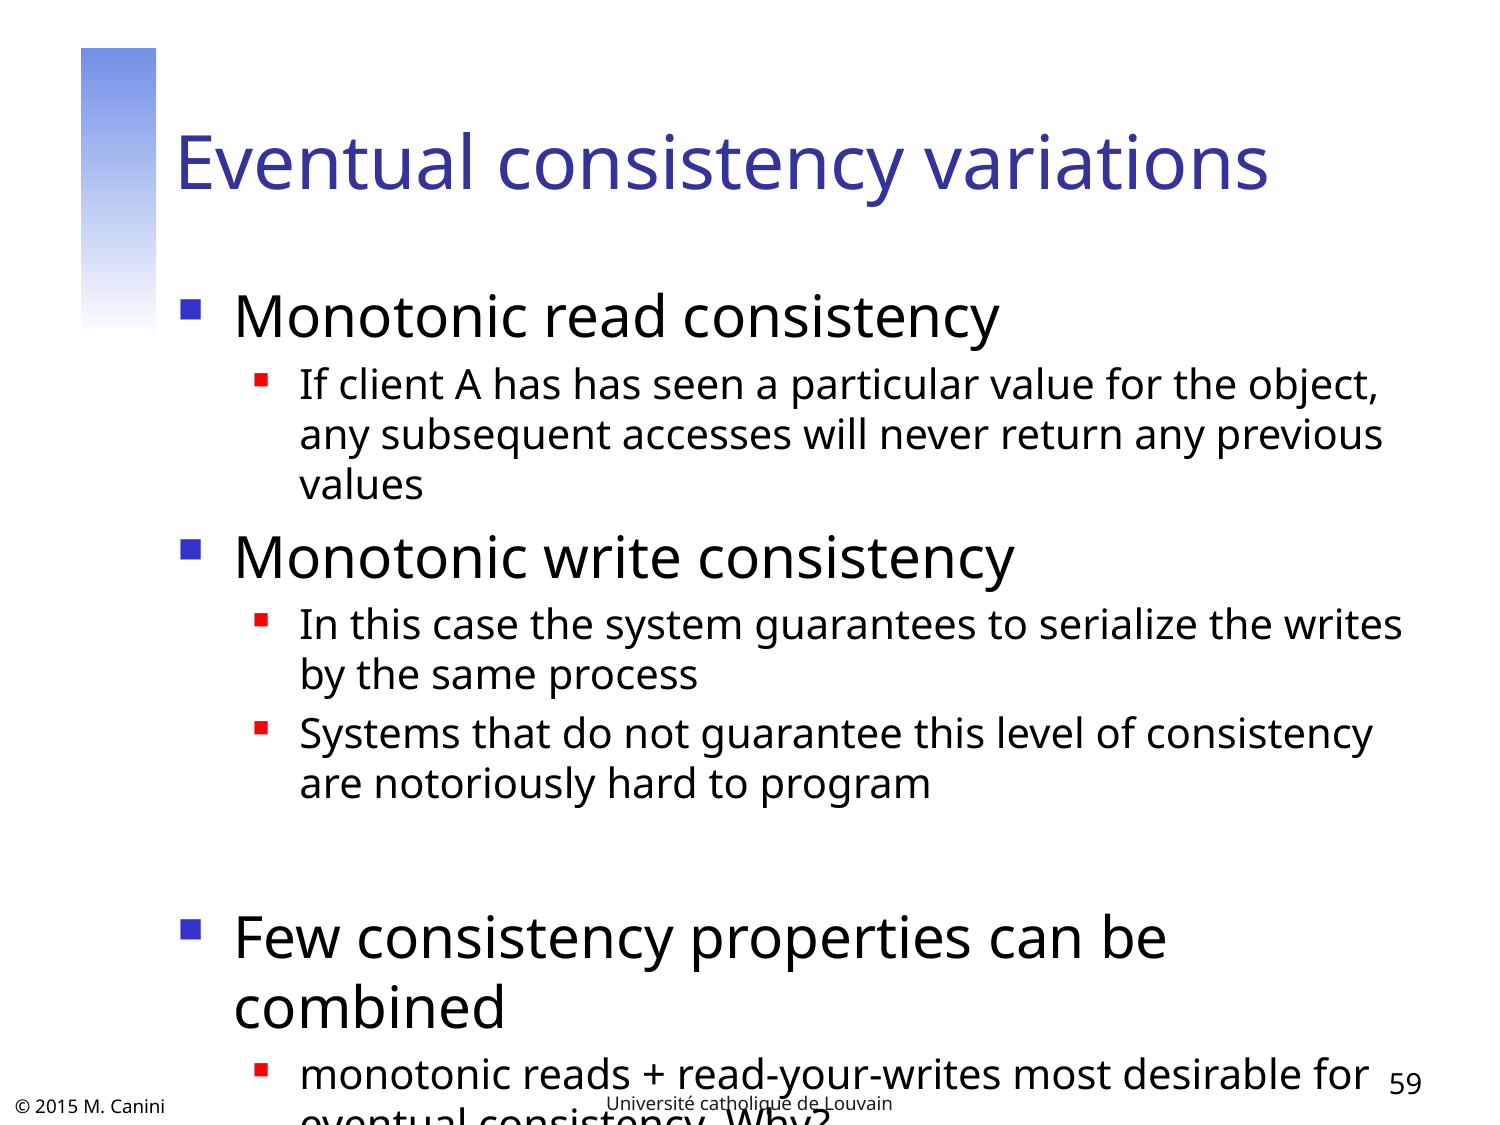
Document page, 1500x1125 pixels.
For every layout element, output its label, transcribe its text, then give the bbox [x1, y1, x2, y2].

footer Université catholique de Louvain [512, 1083, 987, 1125]
slide_number 59 [1124, 1037, 1438, 1113]
title Eventual consistency variations [158, 49, 1438, 213]
list Monotonic read consistency If client A has has seen a particular value for the object, any subsequent accesses will never return any previous values Monotonic write consistency In this case the system guarantees to serialize the writes by the same process Systems that do not guarantee this level of consistency are notoriously hard to program Few consistency properties can be combined monotonic reads + read-your-writes most desirable for eventual consistency. Why? [162, 271, 1438, 1016]
